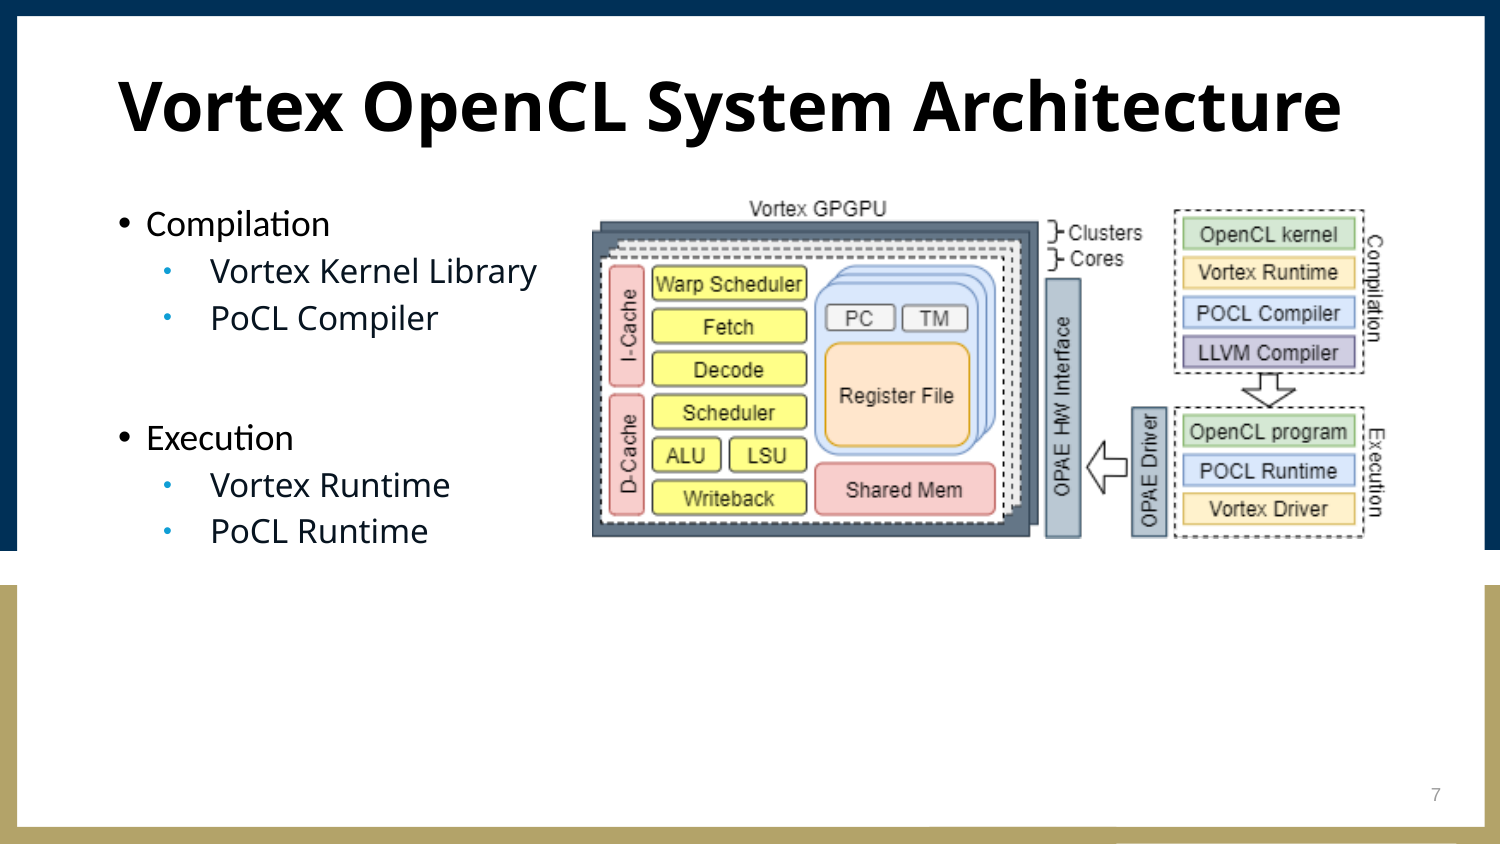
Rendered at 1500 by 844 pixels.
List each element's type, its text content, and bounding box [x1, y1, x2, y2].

picture [592, 196, 1398, 540]
list Compilation Vortex Kernel Library PoCL Compiler Execution Vortex Runtime PoCL Runtime [103, 196, 1397, 760]
slide_number 7 [1118, 771, 1457, 816]
title Vortex OpenCL System Architecture [103, 44, 1397, 175]
